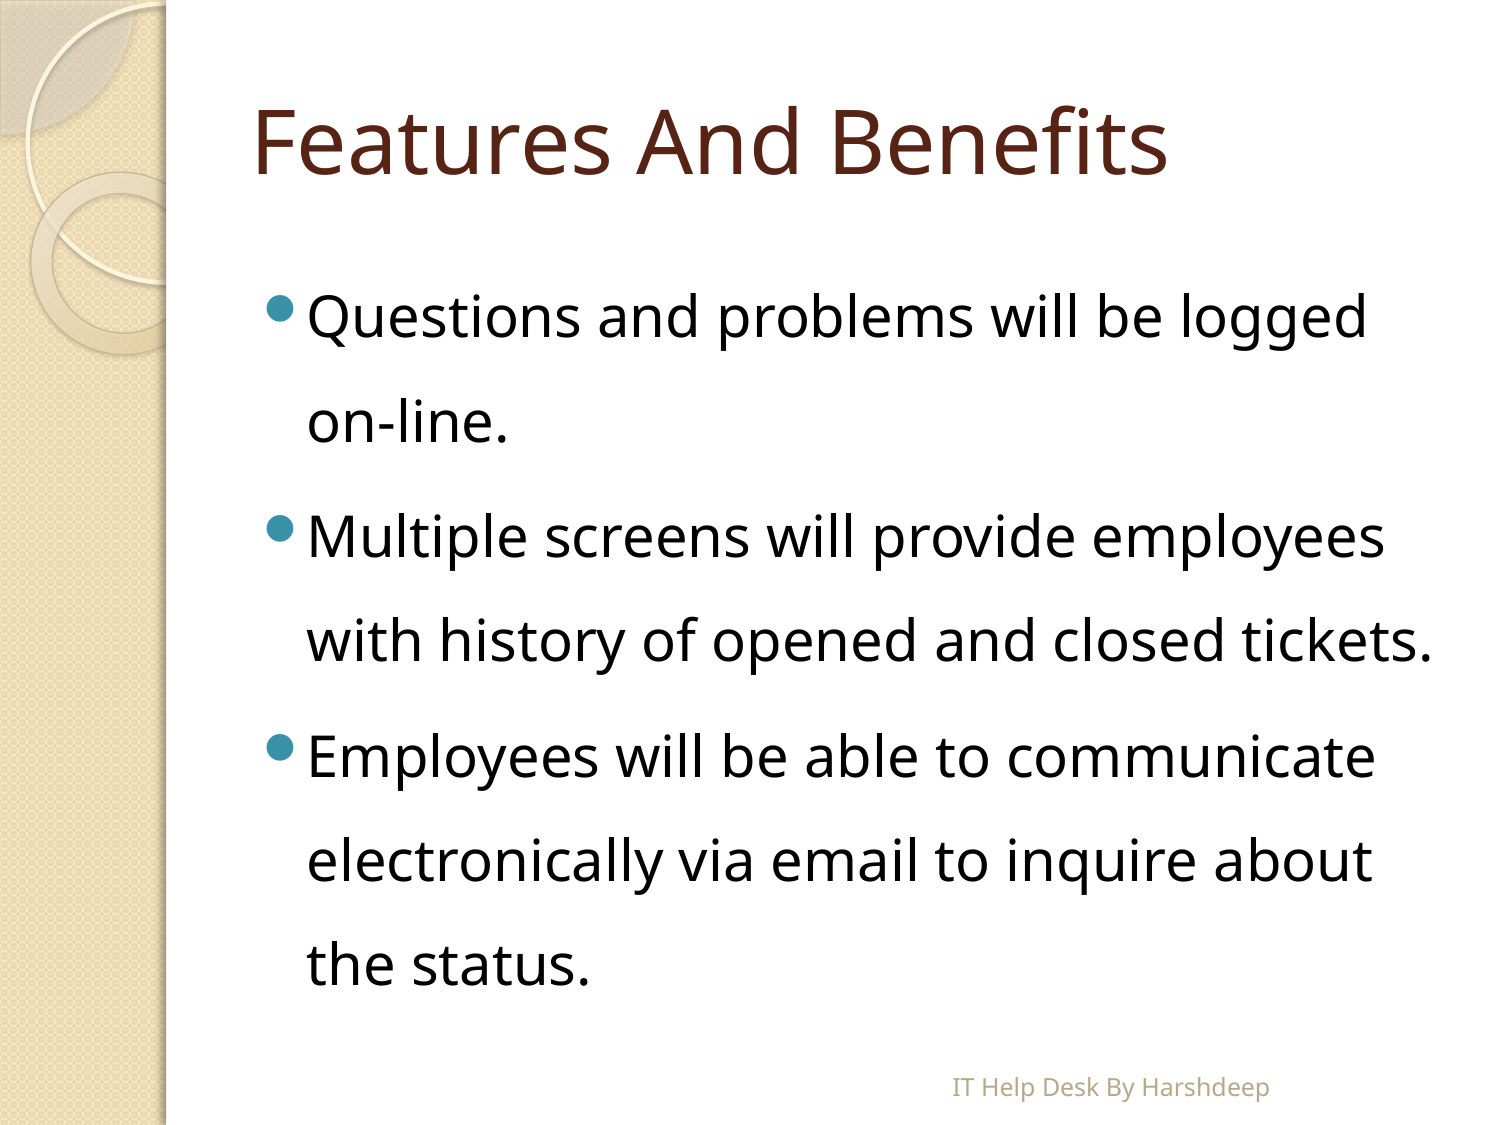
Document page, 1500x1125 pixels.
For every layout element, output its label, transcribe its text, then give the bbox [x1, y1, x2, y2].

list Questions and problems will be logged on-line. Multiple screens will provide employees with history of opened and closed tickets. Employees will be able to communicate electronically via email to inquire about the status. [235, 237, 1466, 1025]
footer IT Help Desk By Harshdeep [937, 1034, 1413, 1113]
title Features And Benefits [235, 45, 1466, 233]
